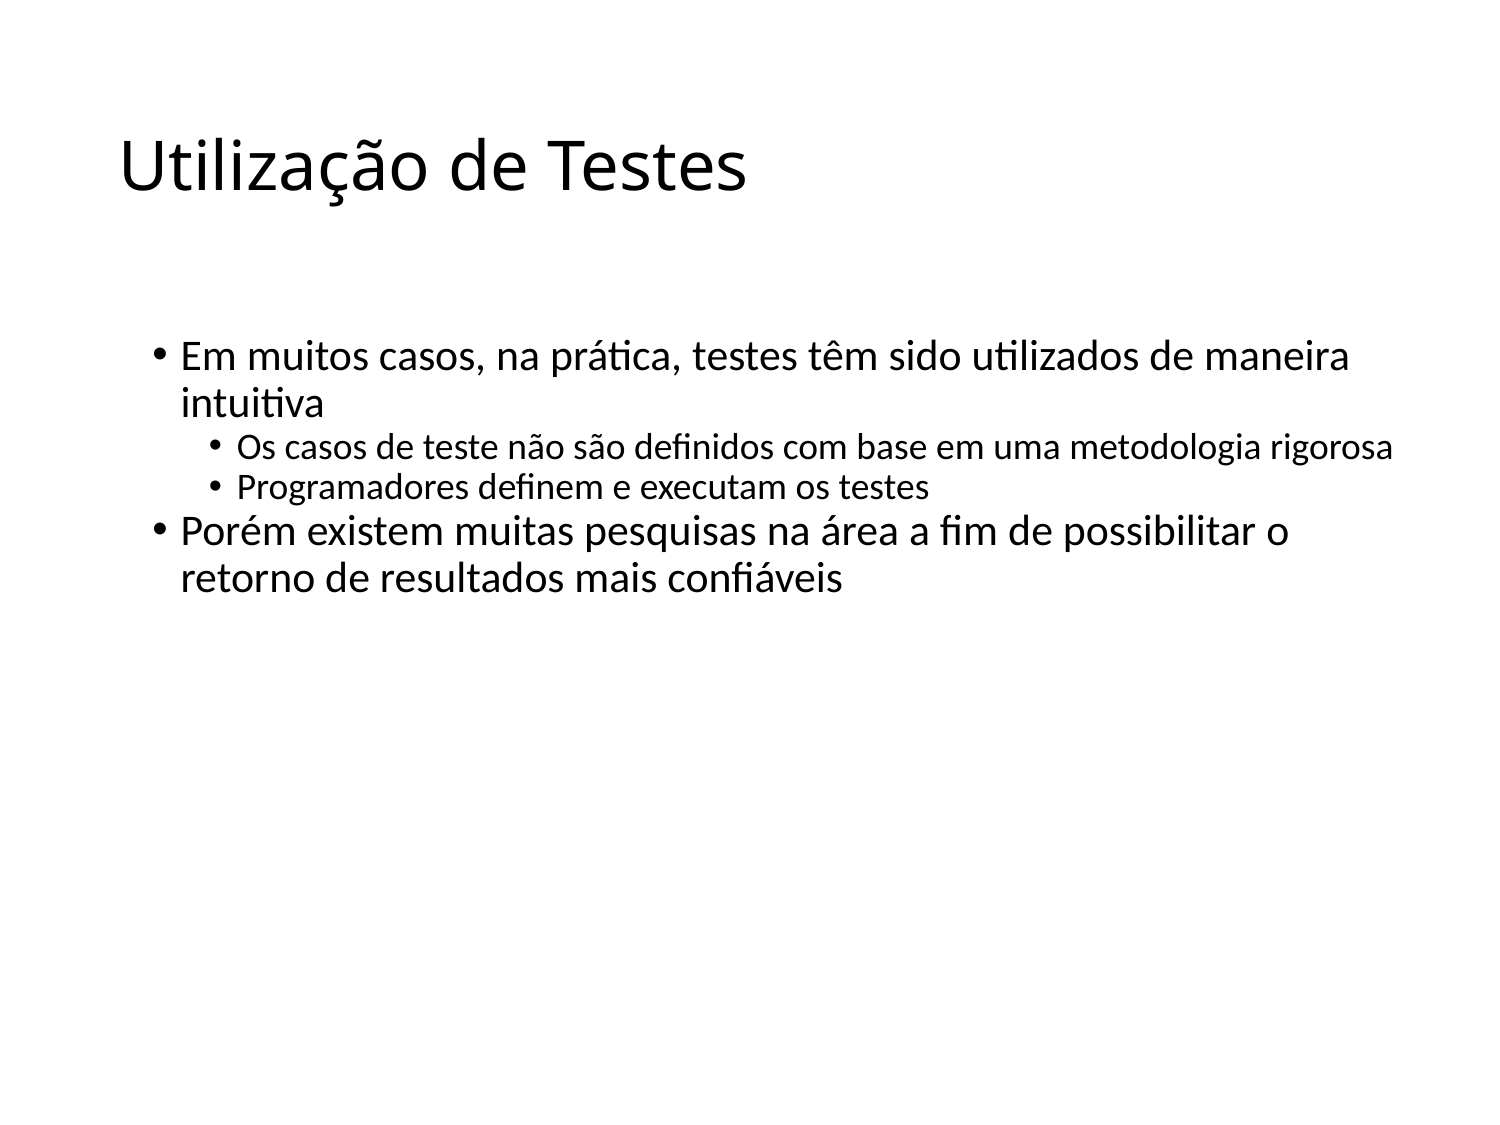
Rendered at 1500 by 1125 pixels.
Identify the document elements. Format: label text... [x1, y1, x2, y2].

list Em muitos casos, na prática, testes têm sido utilizados de maneira intuitiva Os casos de teste não são definidos com base em uma metodologia rigorosa Programadores definem e executam os testes Porém existem muitas pesquisas na área a fim de possibilitar o retorno de resultados mais confiáveis [137, 324, 1413, 1000]
title Utilização de Testes [103, 59, 1397, 278]
